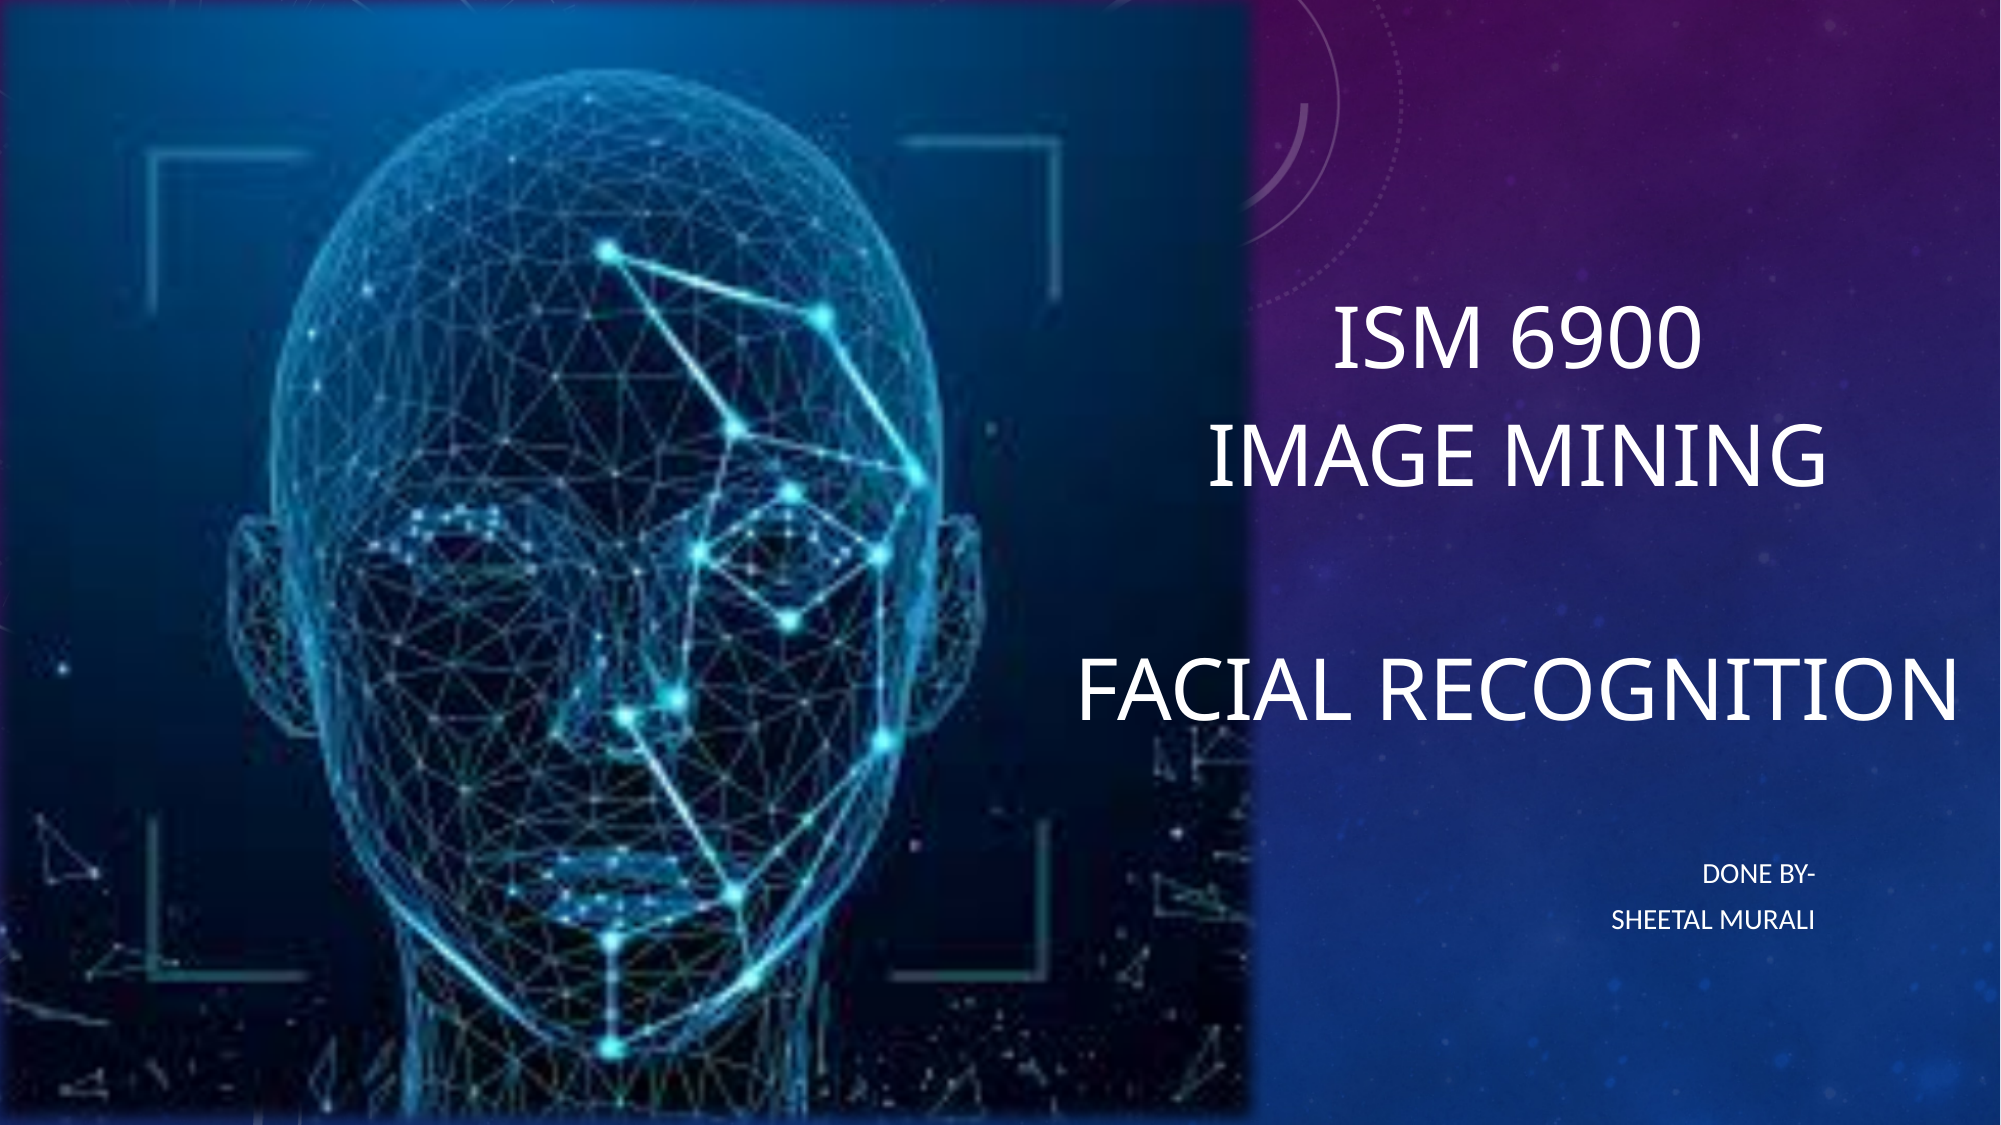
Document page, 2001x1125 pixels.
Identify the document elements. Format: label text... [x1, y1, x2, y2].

subtitle Done by- Sheetal Murali [1275, 795, 1831, 946]
picture [0, 0, 2001, 1125]
title ISM 6900 IMAGE MINING Facial Recognition [1275, 188, 1995, 754]
